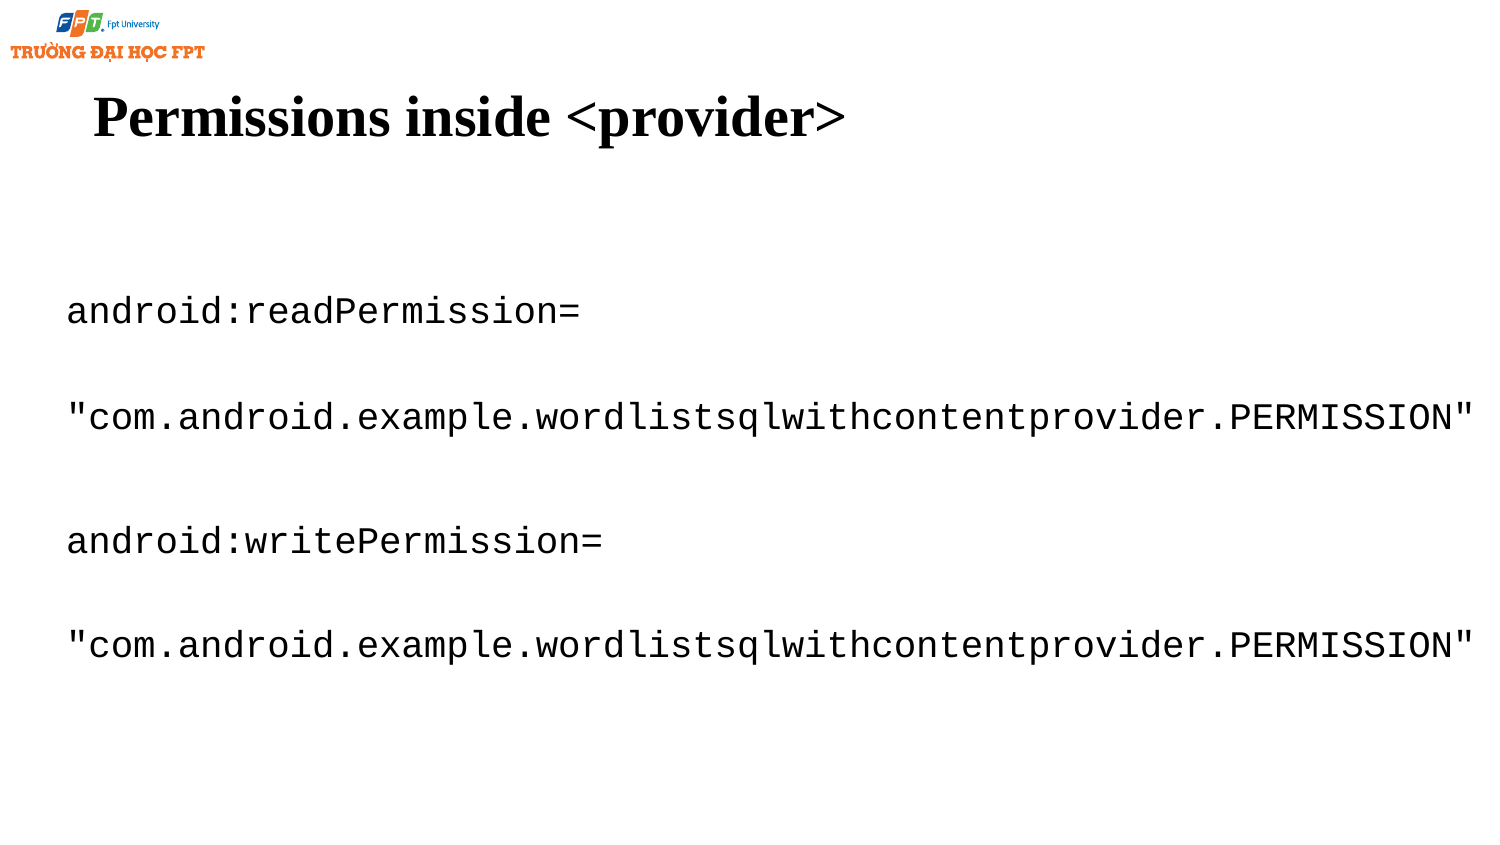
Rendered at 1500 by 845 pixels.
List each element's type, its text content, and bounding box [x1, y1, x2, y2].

text_box android:readPermission= "com.android.example.wordlistsqlwithcontentprovider.PERMISSION" android:writePermission= "com.android.example.wordlistsqlwithcontentprovider.PERMISSION" [63, 283, 1486, 665]
title Permissions inside <provider> [78, 62, 1429, 164]
